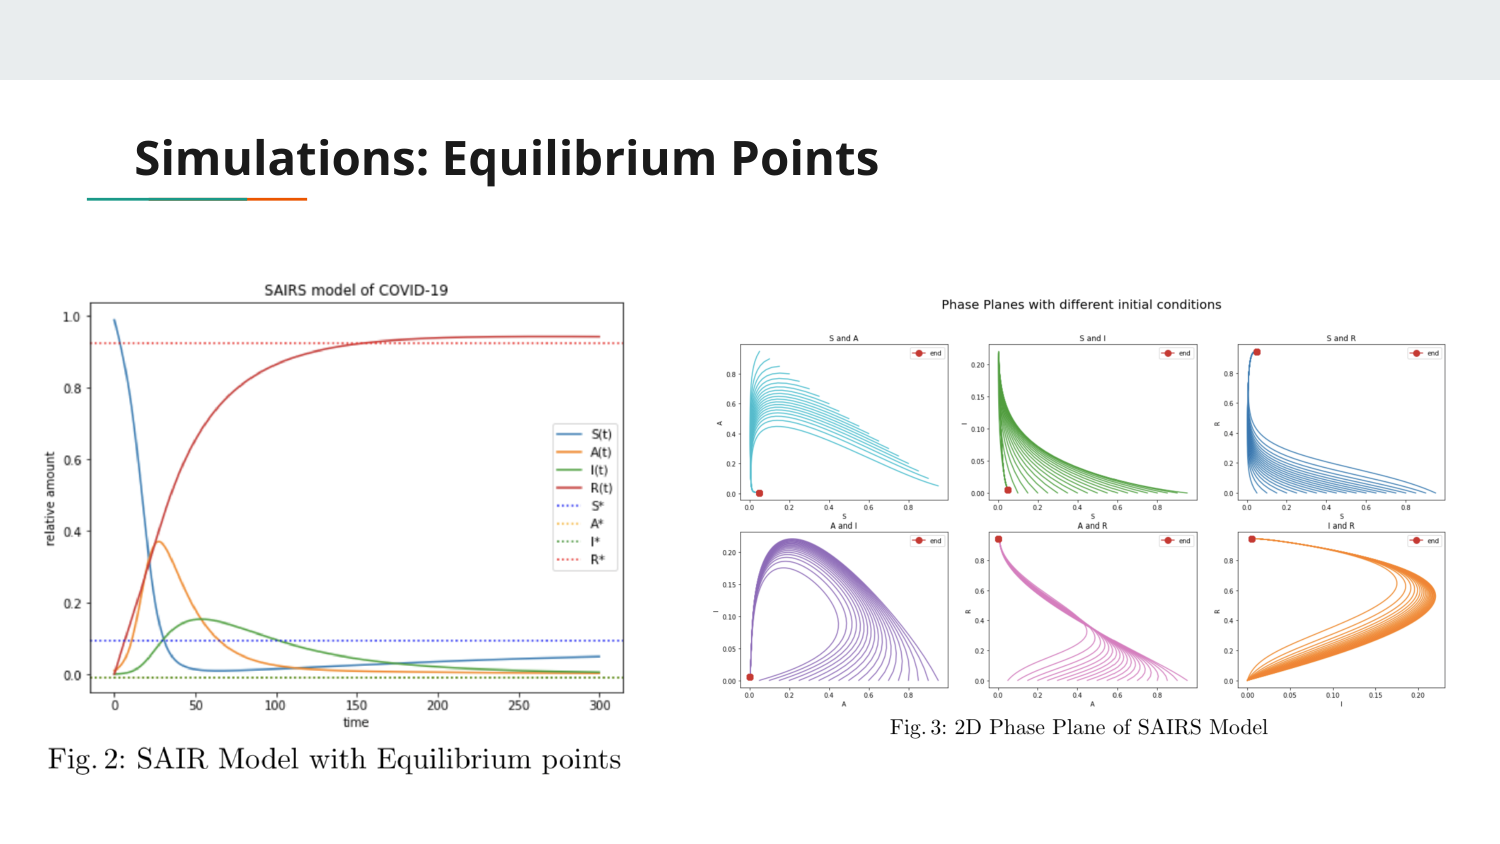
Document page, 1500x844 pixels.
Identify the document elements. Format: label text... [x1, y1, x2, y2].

picture [0, 259, 1484, 793]
title Simulations: Equilibrium Points [119, 112, 1381, 201]
